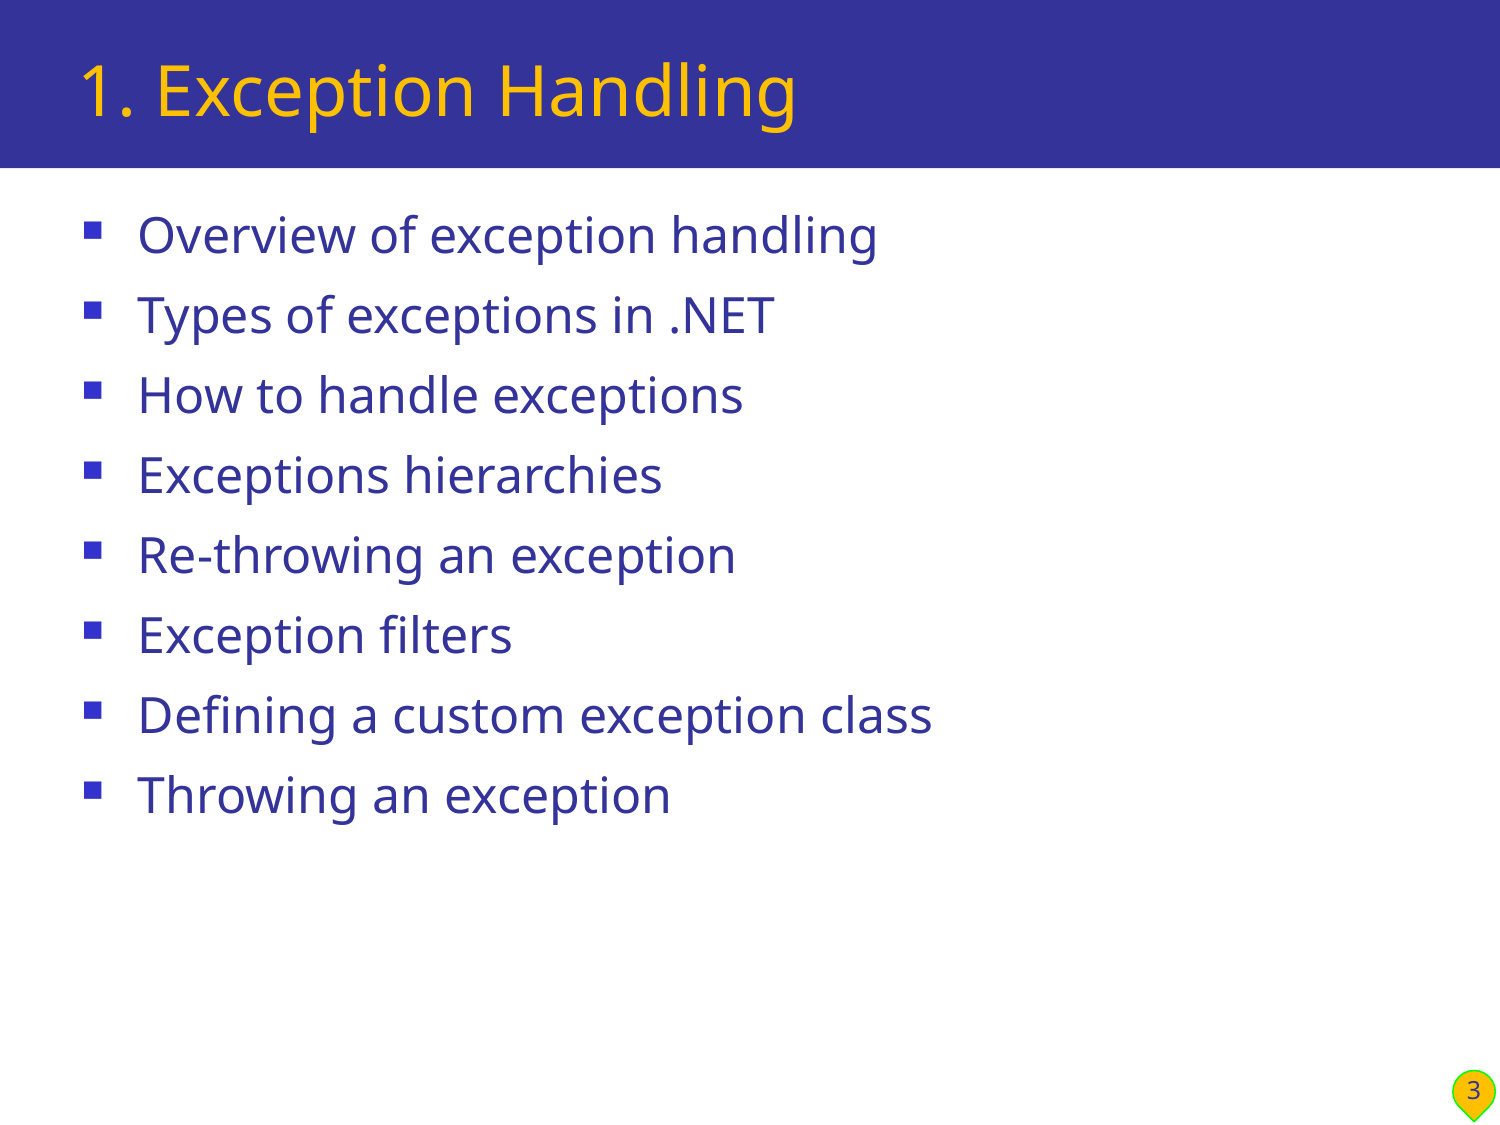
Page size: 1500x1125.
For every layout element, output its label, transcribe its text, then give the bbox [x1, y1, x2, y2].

title 1. Exception Handling [61, 24, 1465, 139]
footer 3 [1431, 1040, 1500, 1117]
list Overview of exception handling Types of exceptions in .NET How to handle exceptions Exceptions hierarchies Re-throwing an exception Exception filters Defining a custom exception class Throwing an exception [66, 196, 1460, 1007]
